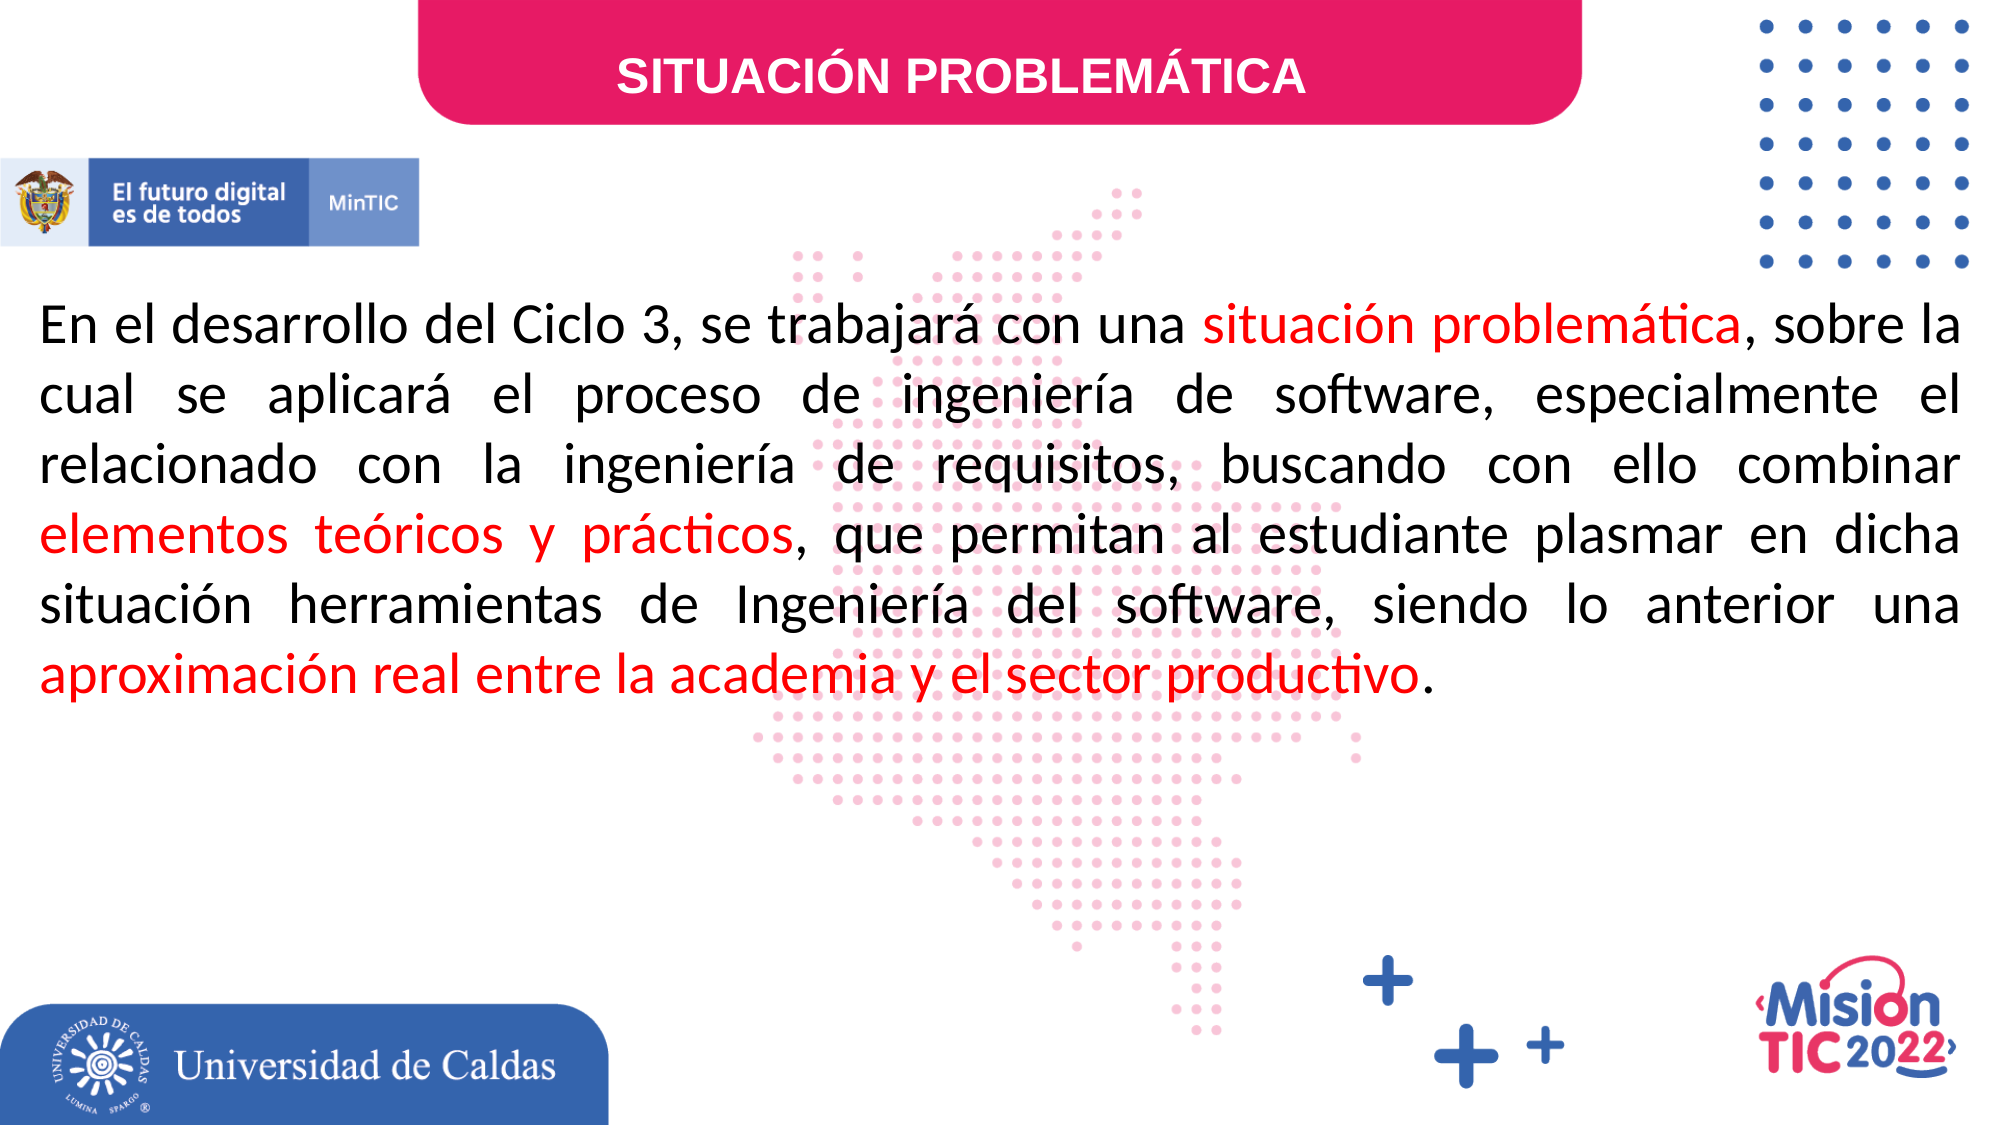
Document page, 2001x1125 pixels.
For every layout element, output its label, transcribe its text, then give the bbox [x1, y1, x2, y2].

text_box En el desarrollo del Ciclo 3, se trabajará con una situación problemática, sobre la cual se aplicará el proceso de ingeniería de software, especialmente el relacionado con la ingeniería de requisitos, buscando con ello combinar elementos teóricos y prácticos, que permitan al estudiante plasmar en dicha situación herramientas de Ingeniería del software, siendo lo anterior una aproximación real entre la academia y el sector productivo. [24, 277, 1977, 713]
picture [0, 0, 2000, 1125]
text_box SITUACIÓN PROBLEMÁTICA [601, 27, 1675, 119]
